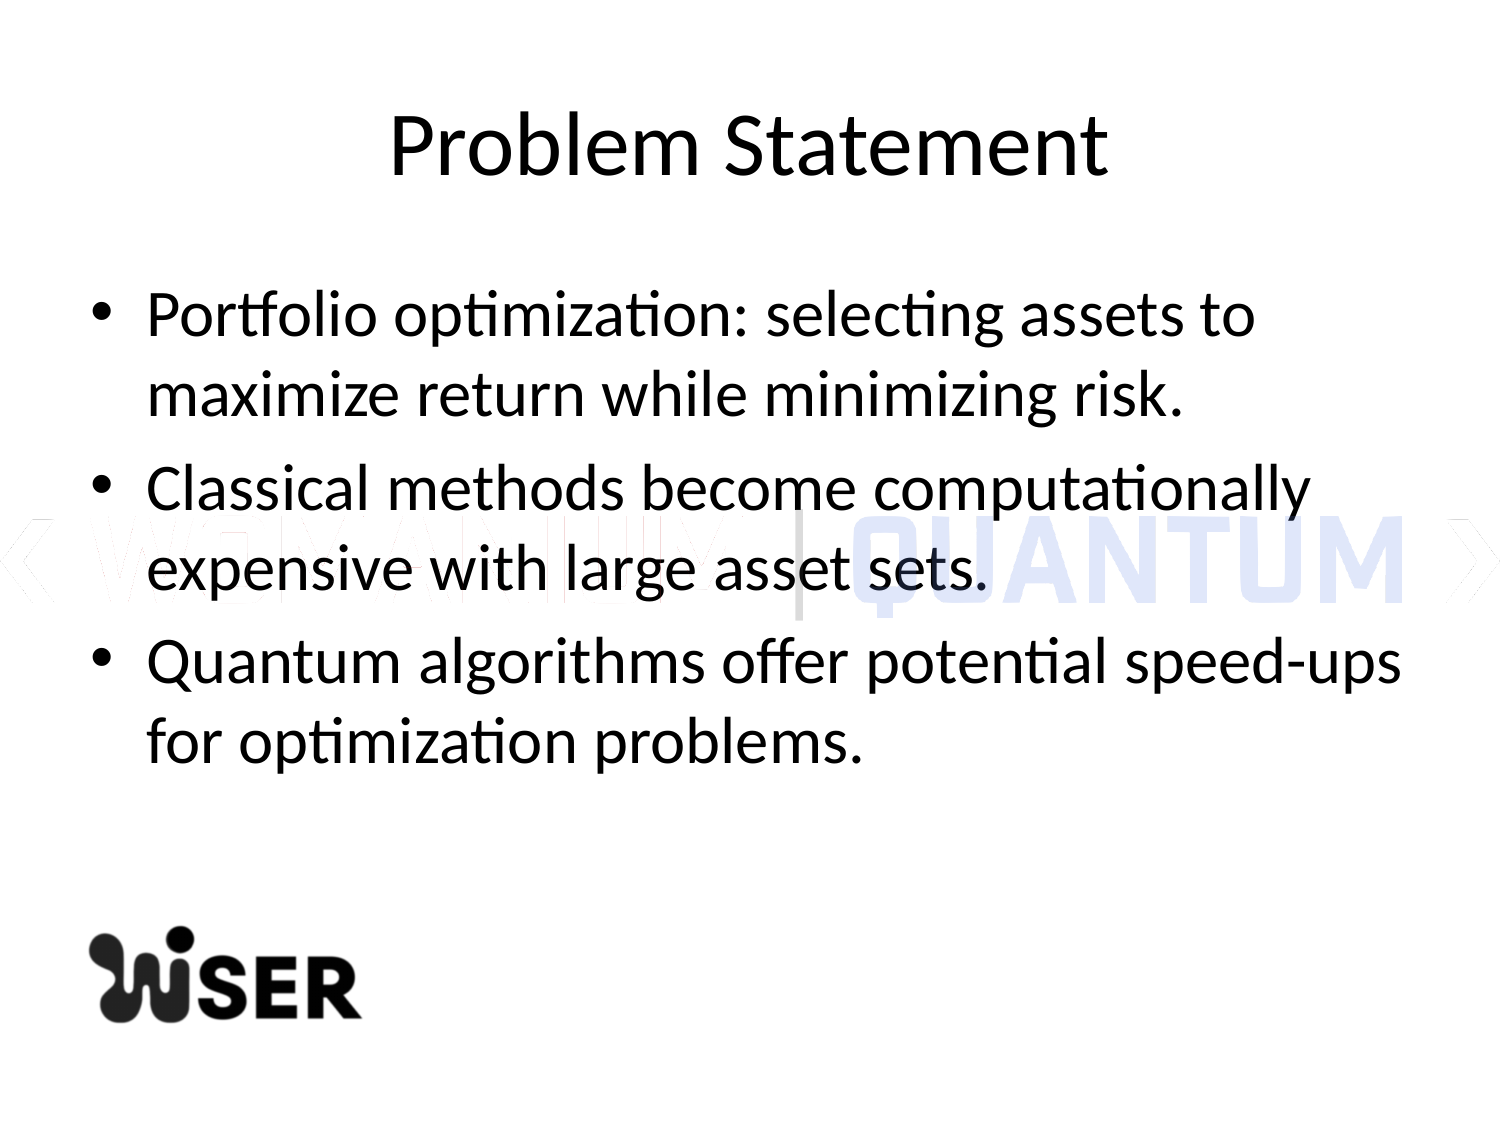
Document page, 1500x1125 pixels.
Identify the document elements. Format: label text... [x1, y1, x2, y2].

picture [81, 837, 369, 1125]
title Problem Statement [75, 45, 1425, 233]
list Portfolio optimization: selecting assets to maximize return while minimizing risk. Classical methods become computationally expensive with large asset sets. Quantum algorithms offer potential speed-ups for optimization problems. [75, 630, 1425, 1005]
picture [0, 509, 1500, 621]
list Portfolio optimization: selecting assets to maximize return while minimizing risk. Classical methods become computationally expensive with large asset sets. Quantum algorithms offer potential speed-ups for optimization problems. [75, 262, 1425, 507]
